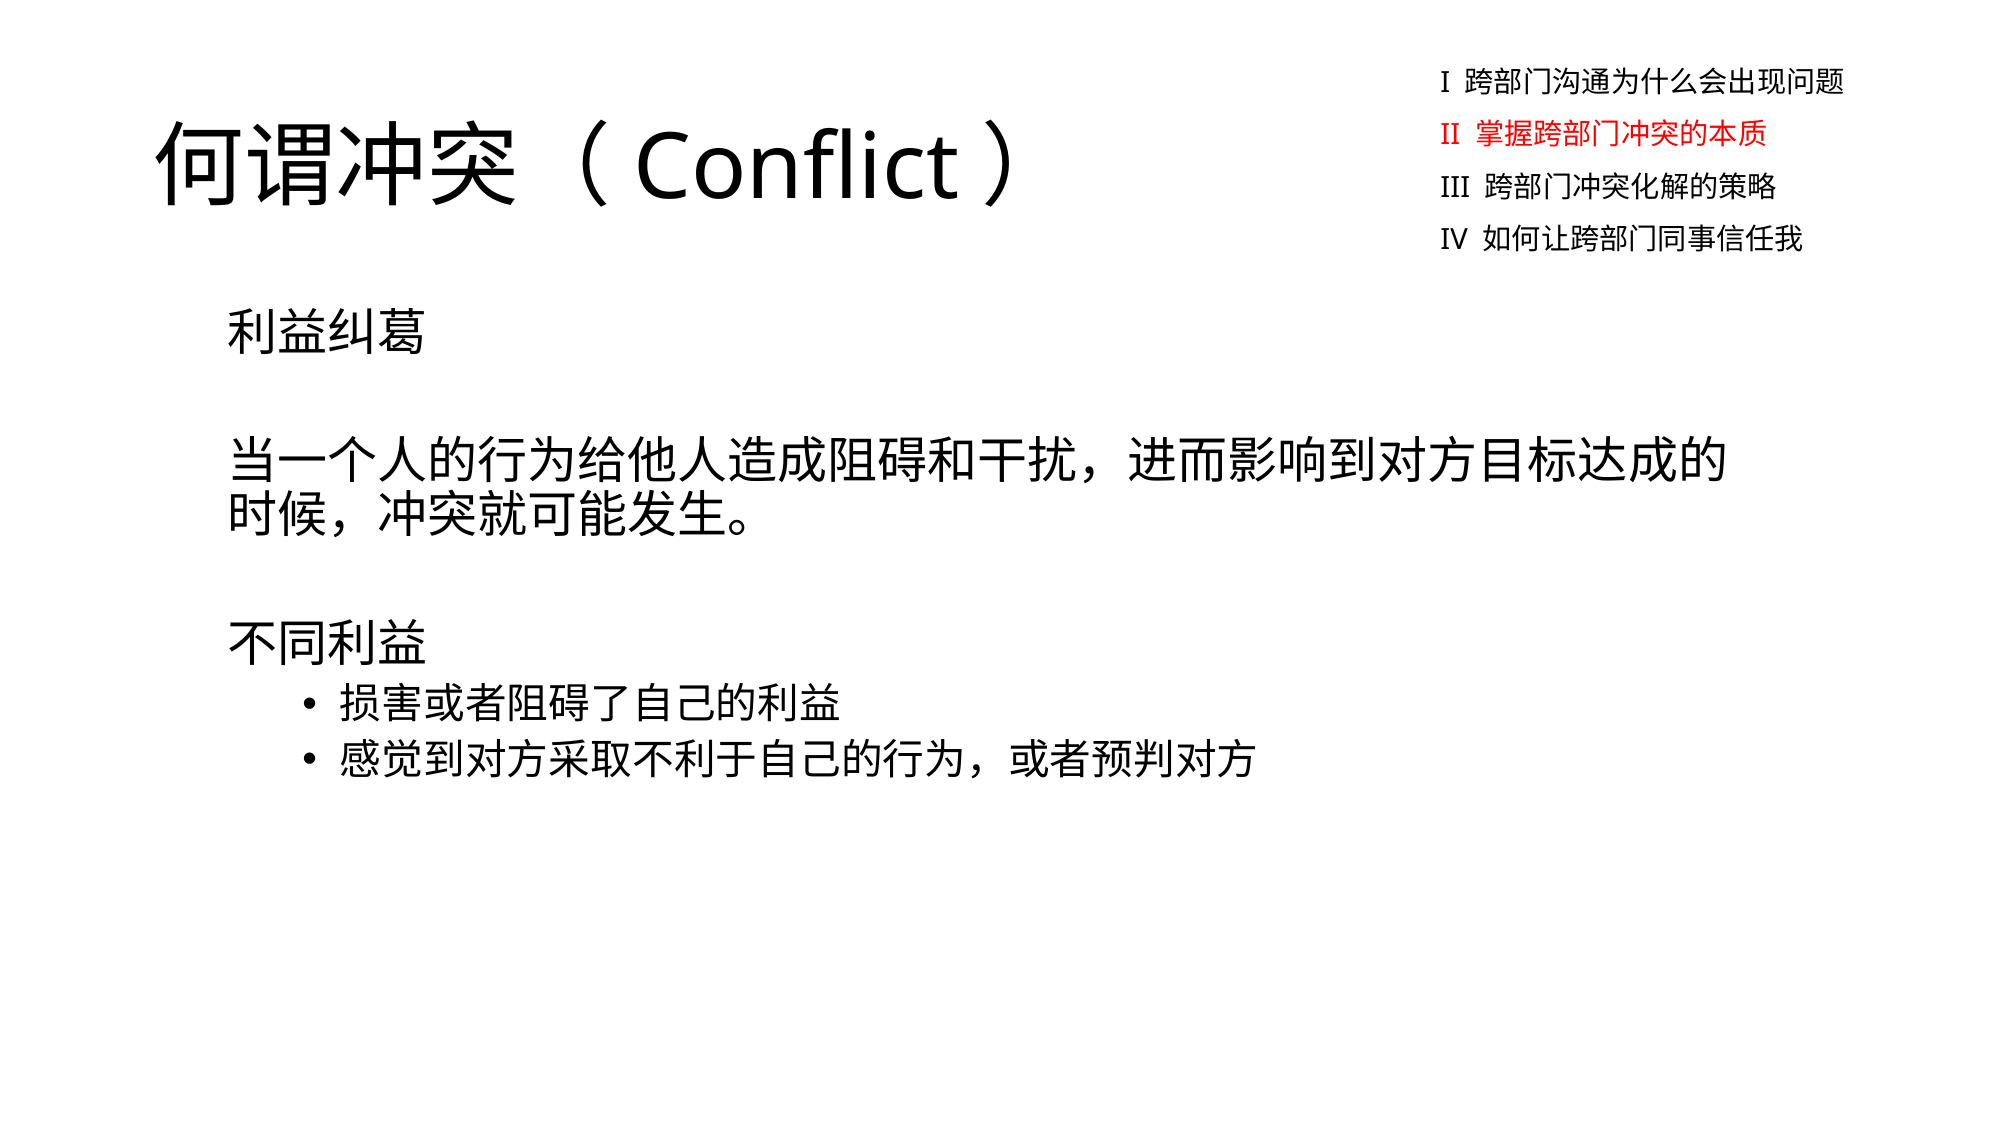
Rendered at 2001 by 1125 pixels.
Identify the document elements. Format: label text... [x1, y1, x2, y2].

list 利益纠葛 当一个人的行为给他人造成阻碍和干扰，进而影响到对方目标达成的时候，冲突就可能发生。 不同利益 损害或者阻碍了自己的利益 感觉到对方采取不利于自己的行为，或者预判对方 [137, 299, 1761, 1014]
title 何谓冲突（Conflict） [137, 59, 1425, 278]
text_box I 跨部门沟通为什么会出现问题 II 掌握跨部门冲突的本质 III 跨部门冲突化解的策略 IV 如何让跨部门同事信任我 [1425, 59, 1895, 300]
